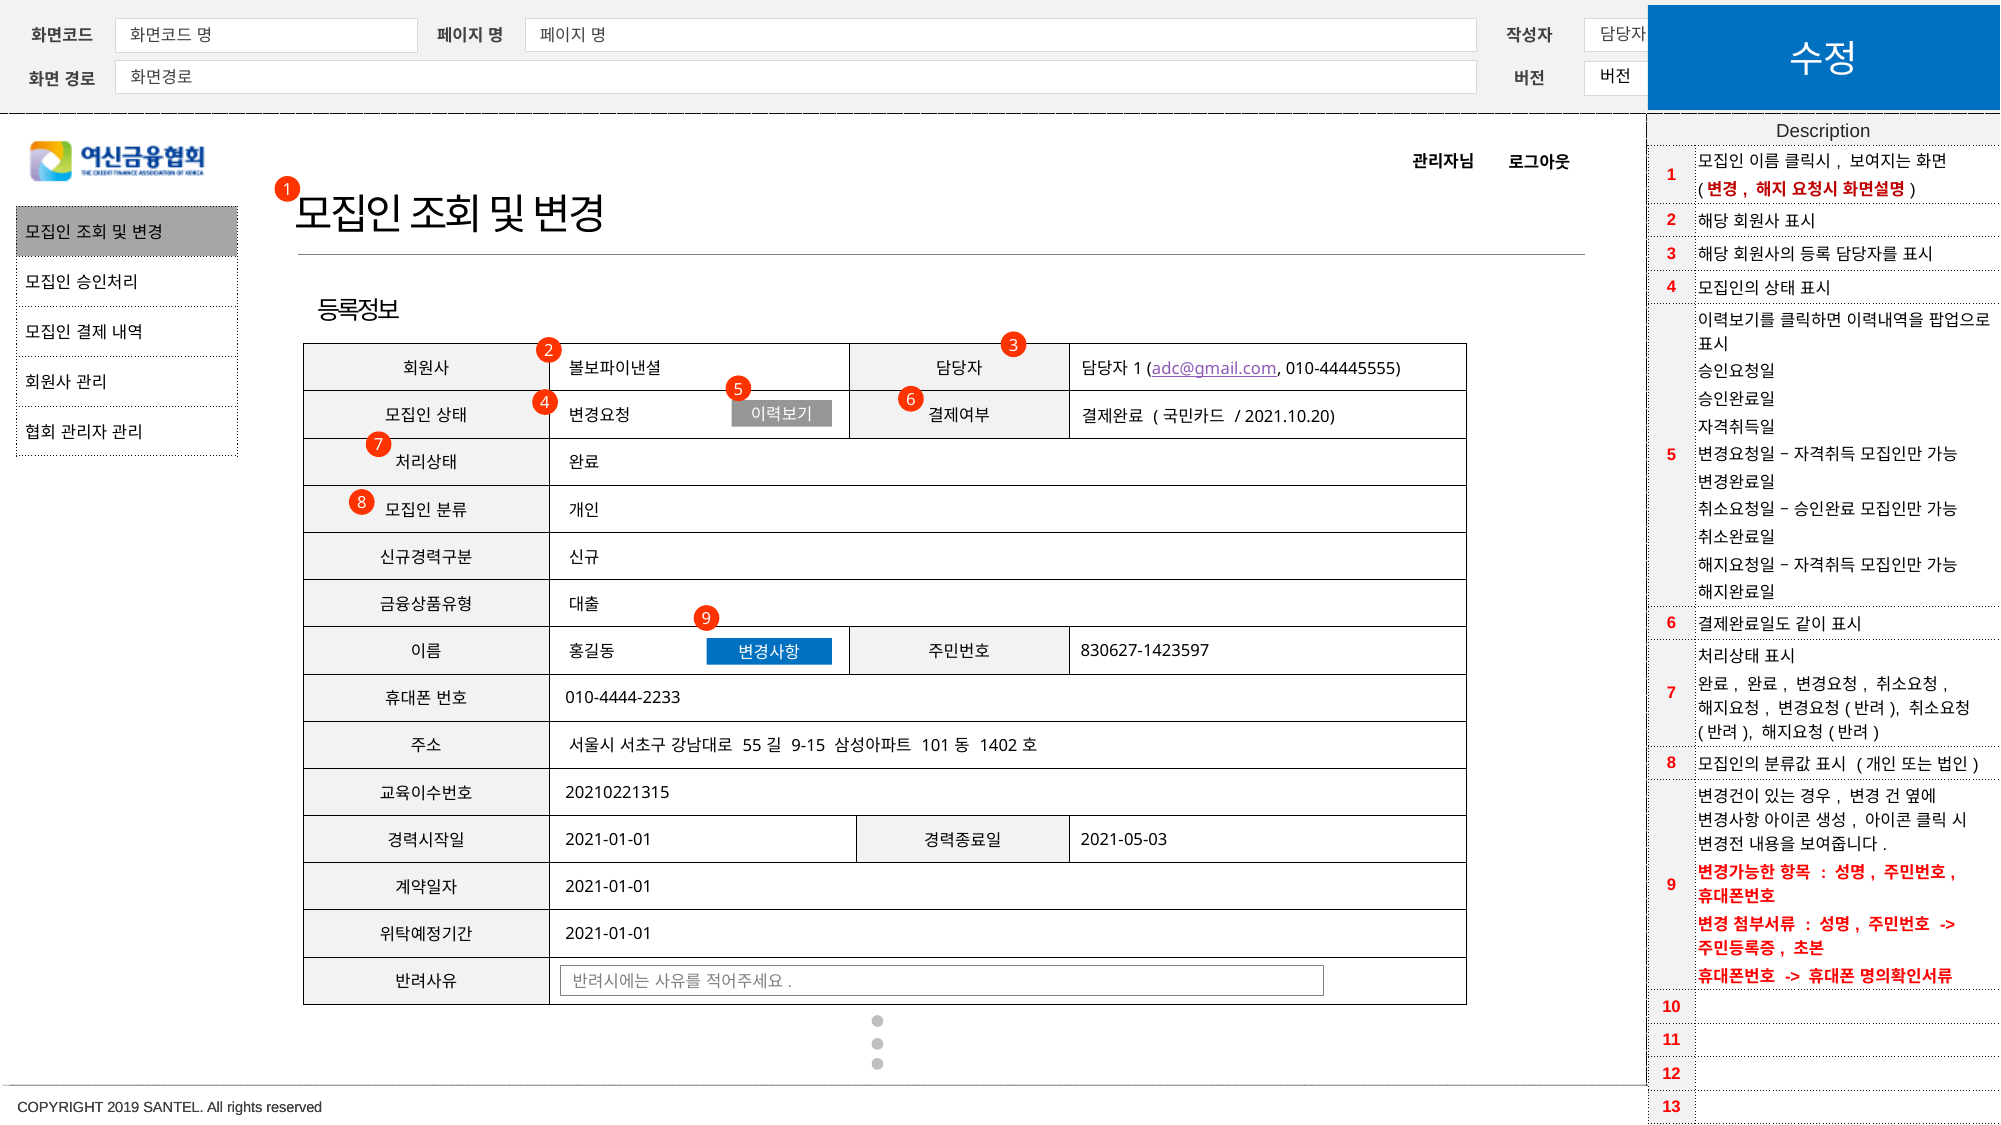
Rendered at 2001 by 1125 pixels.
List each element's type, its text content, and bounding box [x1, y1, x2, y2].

text_box 6 [899, 386, 923, 411]
text_box 4 [533, 390, 557, 414]
text_box 반려시에는 사유를 적어주세요. [559, 964, 1326, 998]
text_box 등록정보 [303, 287, 669, 333]
table_cell 계약일자 [304, 863, 549, 909]
table_cell 5 [1648, 304, 1695, 606]
table_cell 2021-05-03 [1070, 816, 1466, 862]
table_cell 금융상품유형 [304, 580, 549, 626]
table_cell 주소 [304, 722, 549, 768]
table_cell 20210221315 [550, 769, 1466, 815]
table_cell [1695, 1090, 2000, 1124]
table_cell 서울시 서초구 강남대로 55길 9-15 삼성아파트 101동 1402호 [550, 722, 1466, 768]
table_cell 해당 회원사의 등록 담당자를 표시 [1695, 237, 2000, 270]
table_cell 8 [1648, 746, 1695, 780]
table_cell 6 [1648, 606, 1695, 640]
table_cell 7 [1648, 640, 1695, 746]
text_box 이력보기 [729, 398, 834, 429]
text_box 모집인 조회 및 변경 [279, 179, 702, 245]
table_cell 홍길동 [550, 627, 849, 674]
table_cell 3 [1648, 237, 1695, 270]
table_header 담당자 [850, 344, 1069, 390]
text_box 2 [537, 338, 561, 362]
table_cell 해당 회원사 표시 [1695, 203, 2000, 237]
table_header 모집인 조회 및 변경 [16, 206, 237, 256]
text_box 로그아웃 [1507, 144, 1603, 179]
table_header 회원사 [304, 344, 549, 390]
table_cell 2021-01-01 [550, 910, 1466, 957]
table_cell 처리상태 표시 완료, 완료, 변경요청, 취소요청, 해지요청, 변경요청(반려), 취소요청(반려), 해지요청(반려) [1695, 640, 2000, 746]
text_box 9 [694, 606, 719, 630]
table_cell 회원사 관리 [16, 356, 237, 406]
table_cell 결제여부 [850, 391, 1069, 438]
table_cell 개인 [550, 486, 1466, 532]
table_cell 경력시작일 [304, 816, 549, 862]
text_box 관리자님 [1398, 143, 1507, 179]
table_cell [550, 958, 1466, 1004]
table_cell 13 [1648, 1090, 1695, 1124]
table_cell 휴대폰 번호 [304, 675, 549, 721]
table_cell [1695, 1023, 2000, 1057]
table_cell 위탁예정기간 [304, 910, 549, 957]
text_box 8 [349, 490, 374, 514]
table_cell 신규경력구분 [304, 533, 549, 579]
table_cell 변경건이 있는 경우, 변경 건 옆에 변경사항 아이콘 생성, 아이콘 클릭 시 변경전 내용을 보여줍니다. 변경가능한 항목 : 성명, 주민번호, 휴대폰번호 변경 첨부서류 : 성명, 주민번호 -> 주민등록증, 초본 휴대폰번호 -> 휴대폰 명의확인서류 [1695, 780, 2000, 990]
table_header 1 [1648, 145, 1695, 203]
table_cell 결제완료 (국민카드 / 2021.10.20) [1070, 391, 1466, 438]
table_header 모집인 이름 클릭시, 보여지는 화면 (변경, 해지 요청시 화면설명) [1695, 145, 2000, 203]
table_cell 협회 관리자 관리 [16, 406, 237, 456]
text_box 7 [366, 432, 391, 457]
table_cell 교육이수번호 [304, 769, 549, 815]
table_cell 010-4444-2233 [550, 675, 1466, 721]
table_cell [1695, 990, 2000, 1023]
table_cell 신규 [550, 533, 1466, 579]
text_box 수정 [1646, 3, 2000, 112]
text_box 변경사항 [704, 636, 834, 667]
table_cell 대출 [550, 580, 1466, 626]
table_cell 모집인의 분류값 표시 (개인 또는 법인) [1695, 746, 2000, 780]
table_cell 9 [1648, 780, 1695, 990]
table_cell 2 [1648, 203, 1695, 237]
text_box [871, 1014, 884, 1070]
table_cell 830627-1423597 [1070, 627, 1466, 674]
table_cell 2021-01-01 [550, 863, 1466, 909]
table_header 담당자1 (adc@gmail.com, 010-44445555) [1070, 344, 1466, 390]
text_box 5 [726, 376, 751, 401]
table_cell 처리상태 [304, 439, 549, 485]
table_cell 반려사유 [304, 958, 549, 1004]
table_cell 모집인 분류 [304, 486, 549, 532]
text_box 3 [1001, 332, 1026, 357]
table_cell 12 [1648, 1057, 1695, 1090]
table_cell 10 [1648, 990, 1695, 1023]
table_cell 모집인의 상태 표시 [1695, 270, 2000, 304]
table_cell 모집인 상태 [304, 391, 549, 438]
table_cell 변경요청 [550, 391, 849, 438]
table_cell 11 [1648, 1023, 1695, 1057]
table_cell 완료 [550, 439, 1466, 485]
table_cell 경력종료일 [857, 816, 1069, 862]
picture [15, 129, 224, 196]
table_cell 이력보기를 클릭하면 이력내역을 팝업으로 표시 승인요청일 승인완료일 자격취득일 변경요청일 – 자격취득 모집인만 가능 변경완료일 취소요청일 – 승인완료 모집인만 가능 취소완료일 해지요청일 – 자격취득 모집인만 가능 해지완료일 [1695, 304, 2000, 606]
table_cell 이름 [304, 627, 549, 674]
table_cell 모집인 결제 내역 [16, 306, 237, 356]
table_cell 2021-01-01 [550, 816, 856, 862]
text_box 1 [275, 177, 300, 201]
table_cell 주민번호 [850, 627, 1069, 674]
table_cell 모집인 승인처리 [16, 256, 237, 306]
table_header 볼보파이낸셜 [550, 344, 849, 390]
table_cell 결제완료일도 같이 표시 [1695, 606, 2000, 640]
table_cell [1695, 1057, 2000, 1090]
table_cell 4 [1648, 270, 1695, 304]
